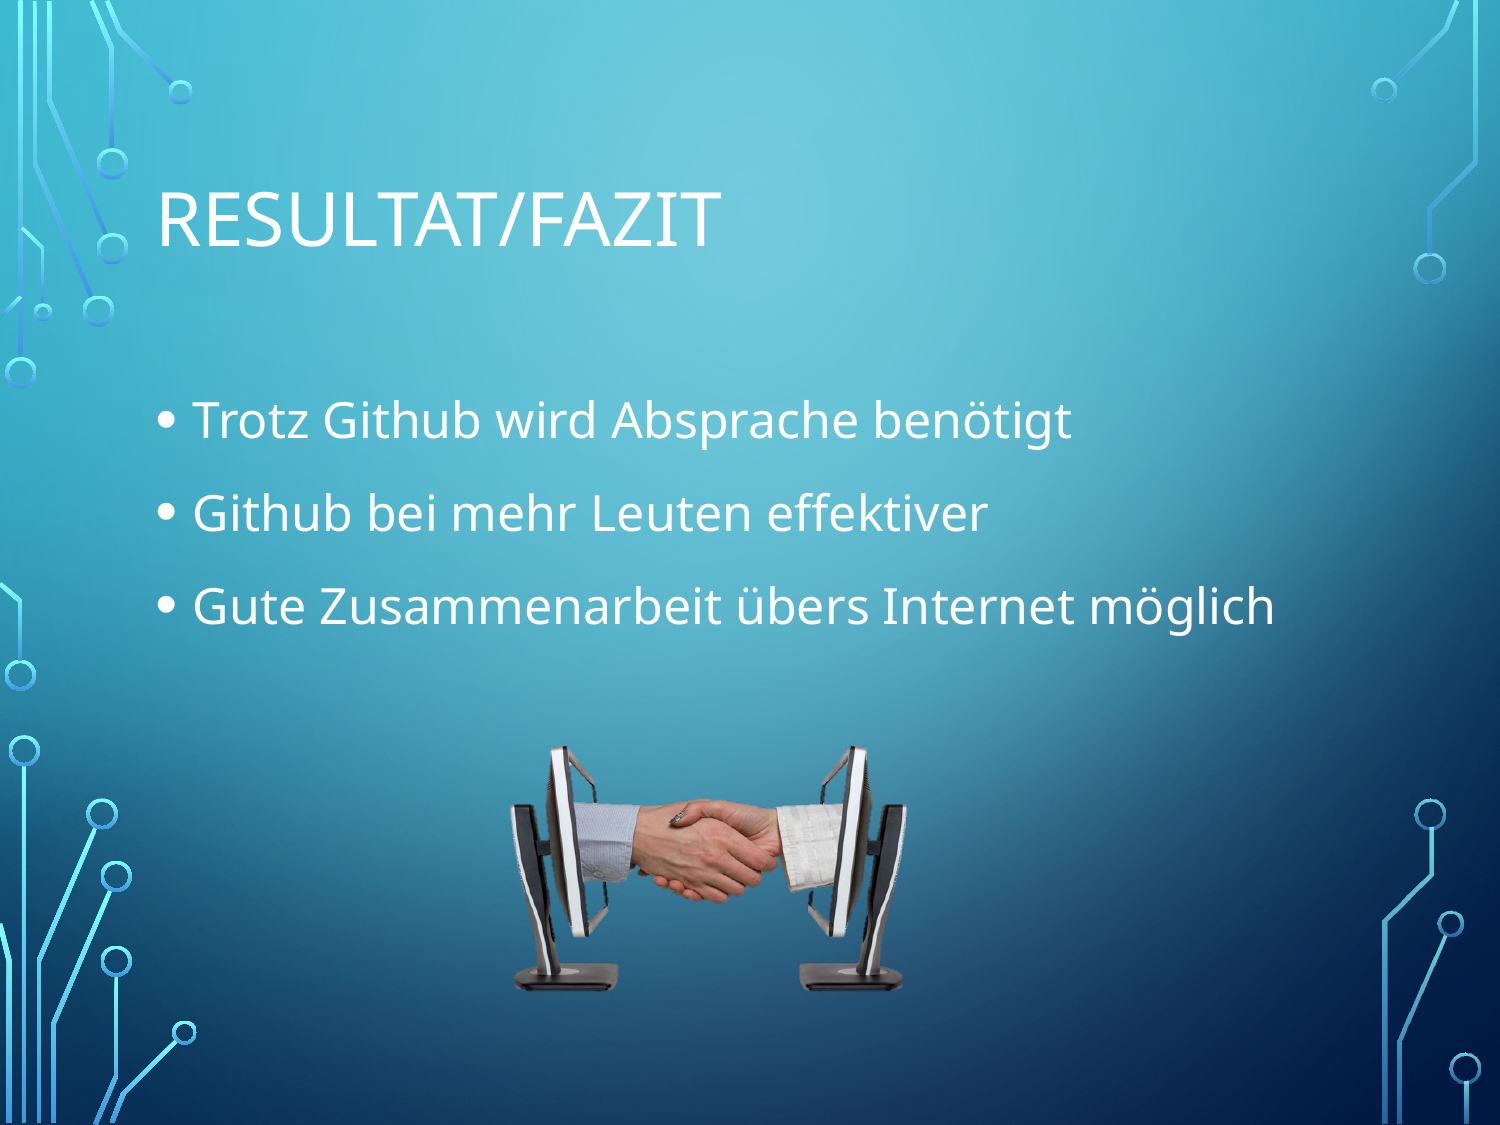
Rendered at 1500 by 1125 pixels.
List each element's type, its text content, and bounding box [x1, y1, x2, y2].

list Trotz Github wird Absprache benötigt Github bei mehr Leuten effektiver Gute Zusammenarbeit übers Internet möglich [140, 369, 1360, 950]
picture [447, 633, 975, 1090]
title Resultat/Fazit [140, 101, 1360, 344]
